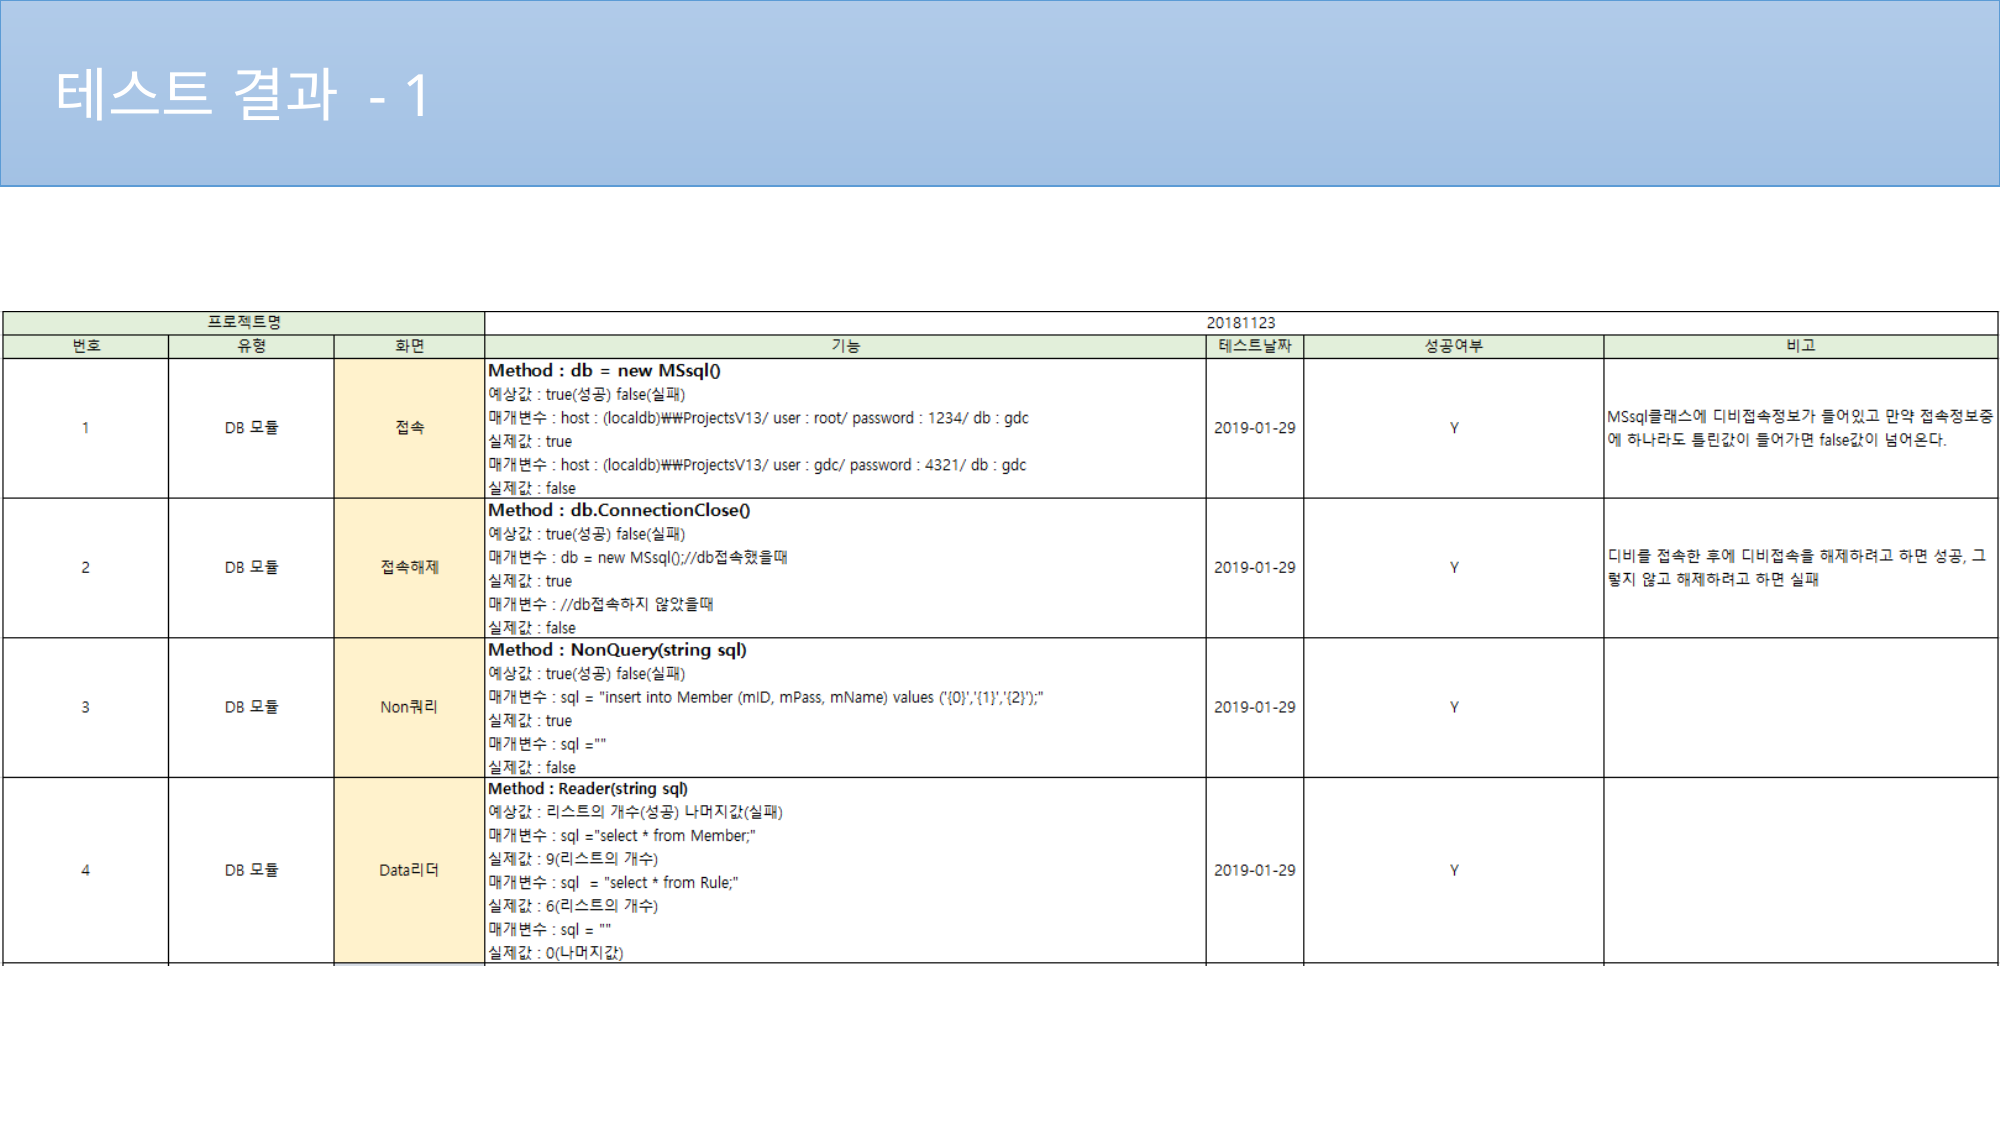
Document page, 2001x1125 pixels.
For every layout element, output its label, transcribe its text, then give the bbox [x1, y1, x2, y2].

picture [0, 311, 2000, 966]
text_box 테스트 결과 - 1 [0, 0, 2000, 187]
